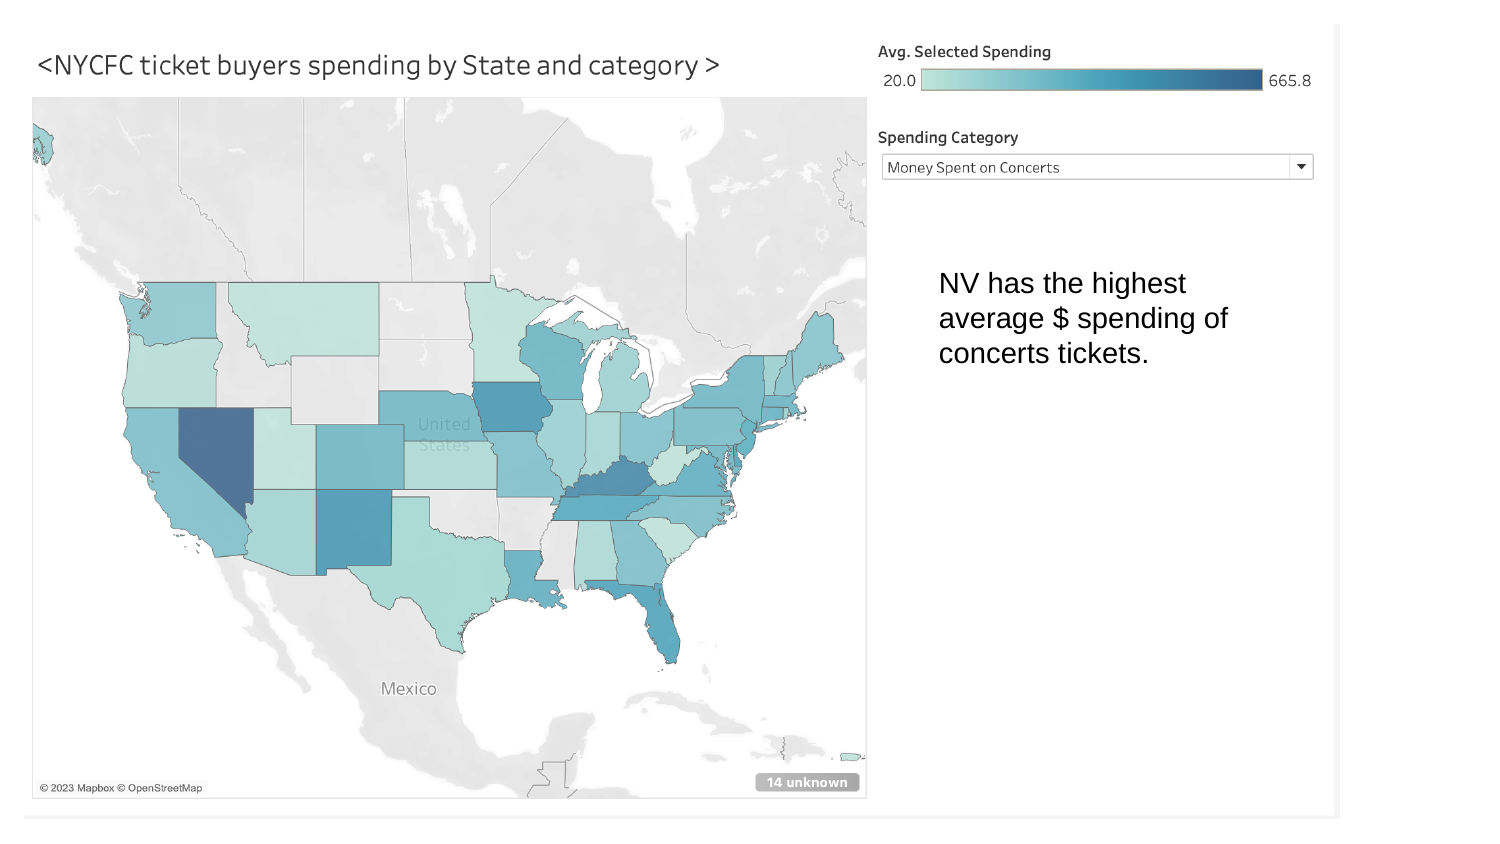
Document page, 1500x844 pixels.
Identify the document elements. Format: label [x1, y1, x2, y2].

picture [24, 24, 1341, 819]
